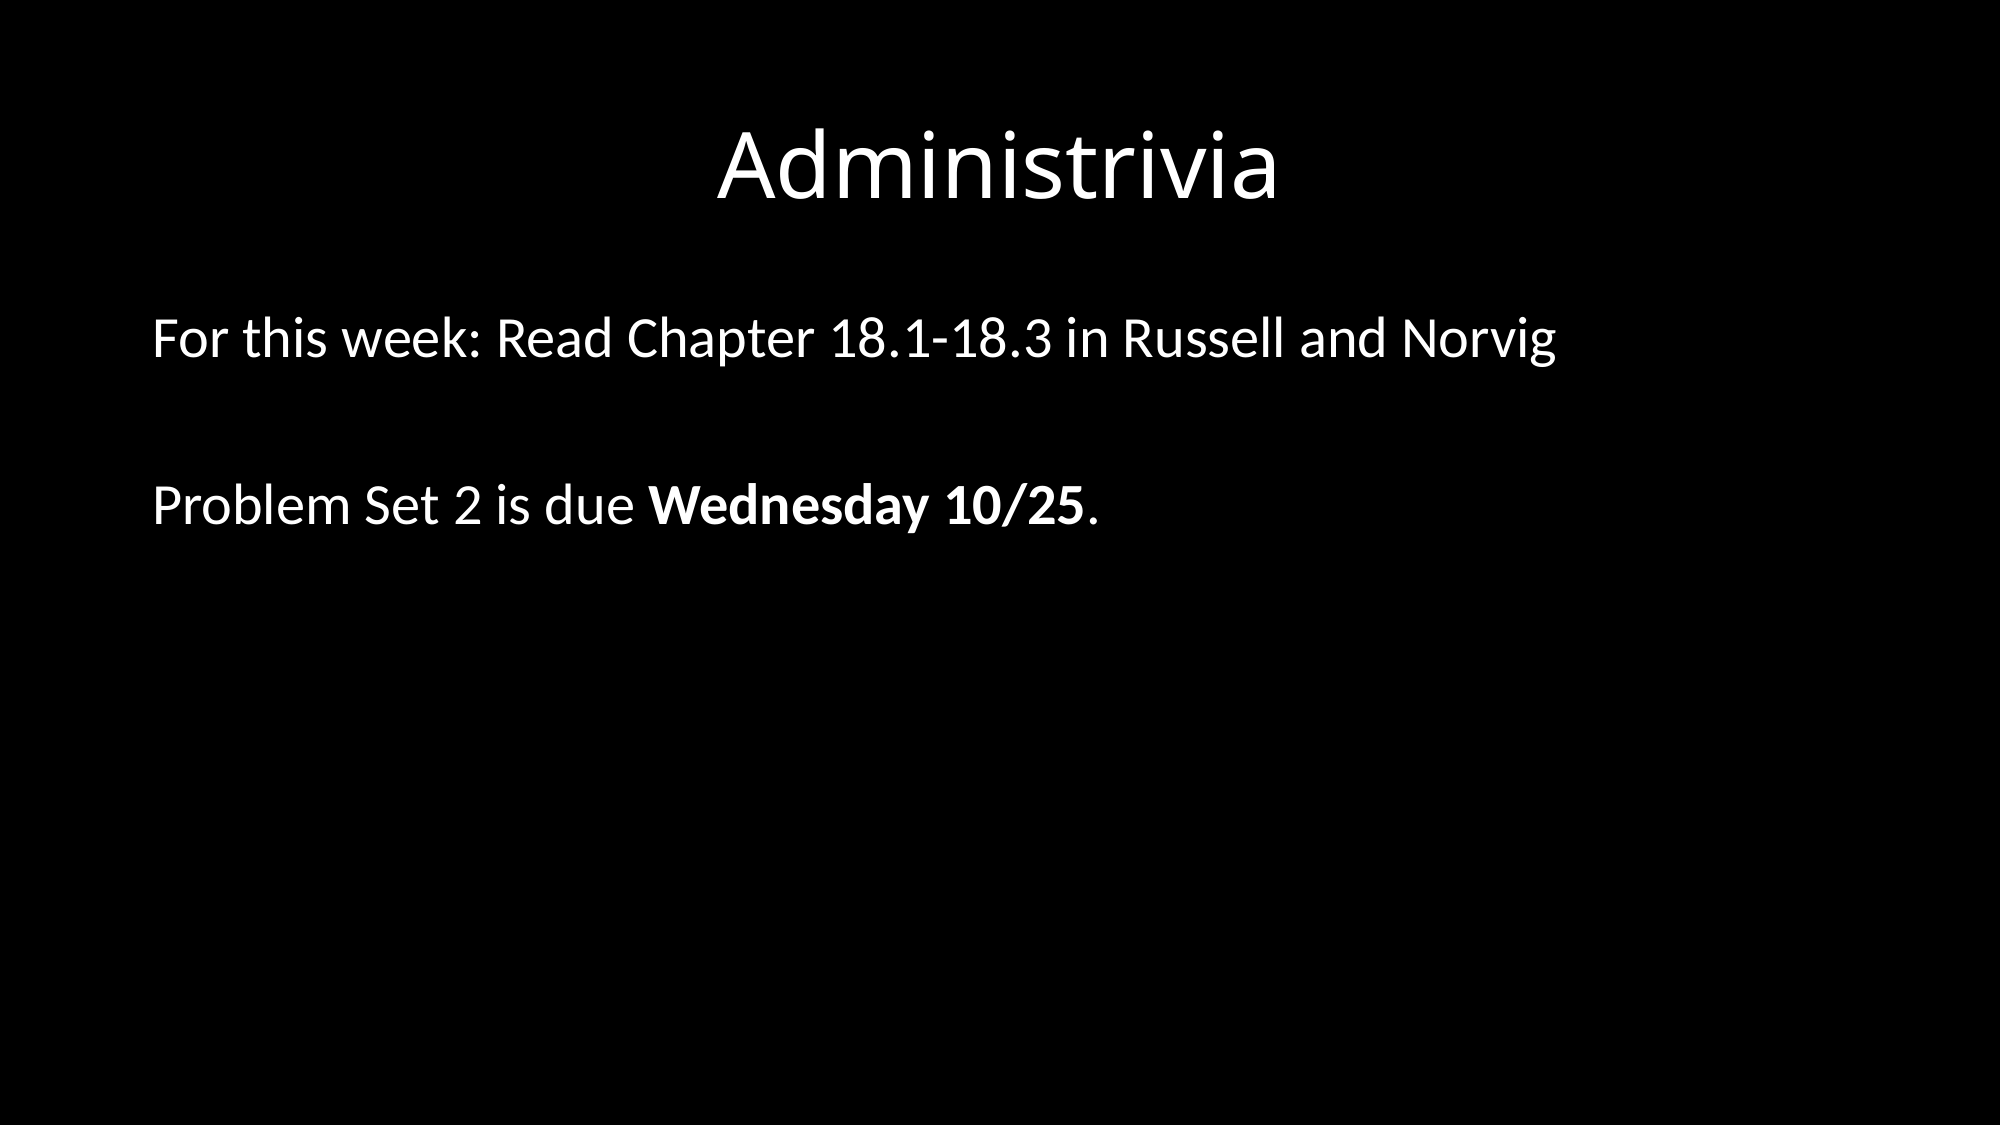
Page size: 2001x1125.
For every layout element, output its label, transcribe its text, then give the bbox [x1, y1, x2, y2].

list For this week: Read Chapter 18.1-18.3 in Russell and Norvig Problem Set 2 is due Wednesday 10/25. [137, 299, 1863, 1014]
title Administrivia [137, 59, 1863, 278]
